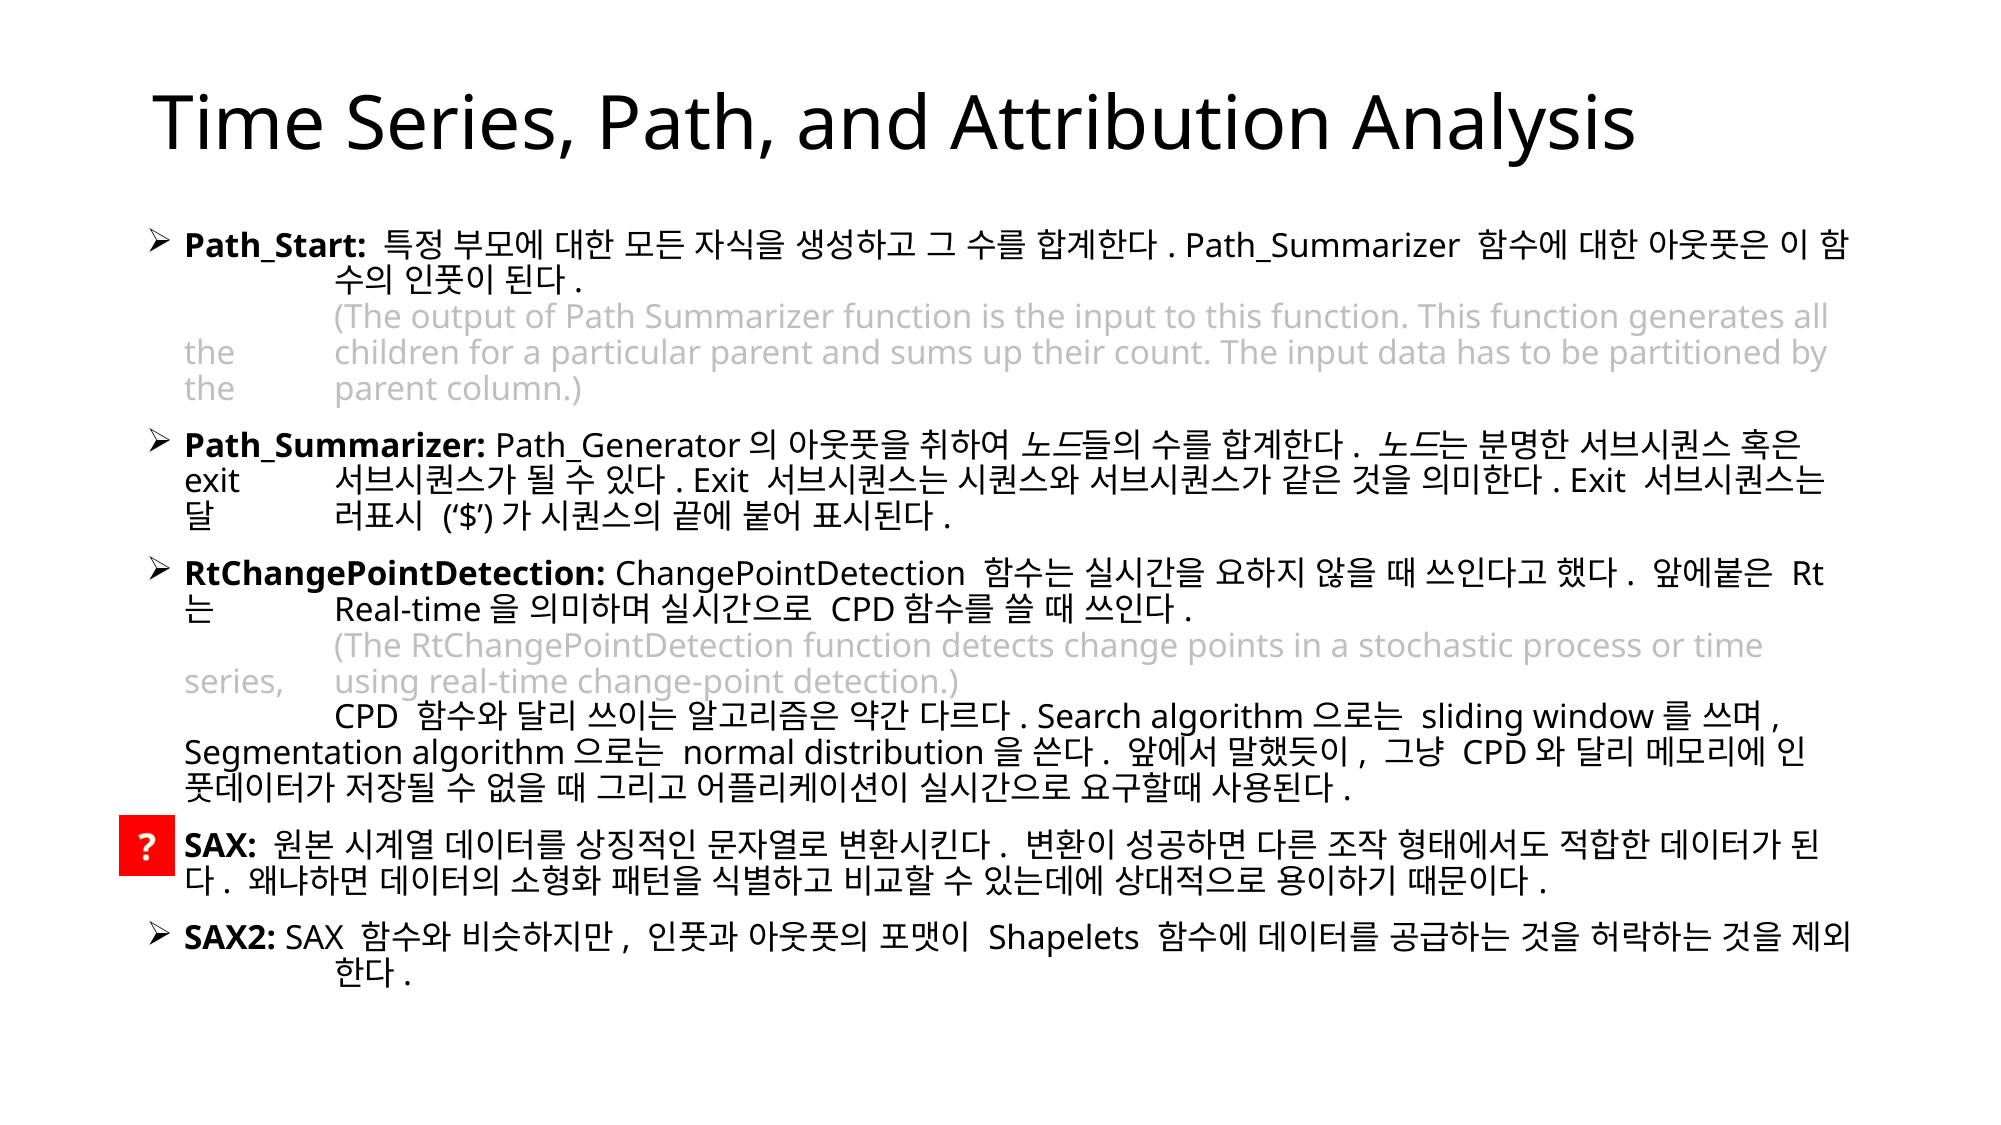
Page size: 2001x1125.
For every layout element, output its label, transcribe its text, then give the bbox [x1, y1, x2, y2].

title Time Series, Path, and Attribution Analysis [137, 59, 1956, 191]
text_box ? [119, 815, 175, 876]
list Path_Start: 특정 부모에 대한 모든 자식을 생성하고 그 수를 합계한다. Path_Summarizer 함수에 대한 아웃풋은 이 함 수의 인풋이 된다. (The output of Path Summarizer function is the input to this function. This function generates all the children for a particular parent and sums up their count. The input data has to be partitioned by the parent column.) Path_Summarizer: Path_Generator의 아웃풋을 취하여 노드들의 수를 합계한다. 노드는 분명한 서브시퀀스 혹은 exit 서브시퀀스가 될 수 있다. Exit 서브시퀀스는 시퀀스와 서브시퀀스가 같은 것을 의미한다. Exit 서브시퀀스는 달 러표시 (‘$’)가 시퀀스의 끝에 붙어 표시된다. RtChangePointDetection: ChangePointDetection 함수는 실시간을 요하지 않을 때 쓰인다고 했다. 앞에붙은 Rt는 Real-time을 의미하며 실시간으로 CPD함수를 쓸 때 쓰인다. (The RtChangePointDetection function detects change points in a stochastic process or time series, using real-time change-point detection.) CPD 함수와 달리 쓰이는 알고리즘은 약간 다르다. Search algorithm으로는 sliding window를 쓰며, Segmentation algorithm으로는 normal distribution을 쓴다. 앞에서 말했듯이, 그냥 CPD와 달리 메모리에 인 풋데이터가 저장될 수 없을 때 그리고 어플리케이션이 실시간으로 요구할때 사용된다. SAX: 원본 시계열 데이터를 상징적인 문자열로 변환시킨다. 변환이 성공하면 다른 조작 형태에서도 적합한 데이터가 된 다. 왜냐하면 데이터의 소형화 패턴을 식별하고 비교할 수 있는데에 상대적으로 용이하기 때문이다. SAX2: SAX 함수와 비슷하지만, 인풋과 아웃풋의 포맷이 Shapelets 함수에 데이터를 공급하는 것을 허락하는 것을 제외 한다. [131, 220, 1869, 1044]
